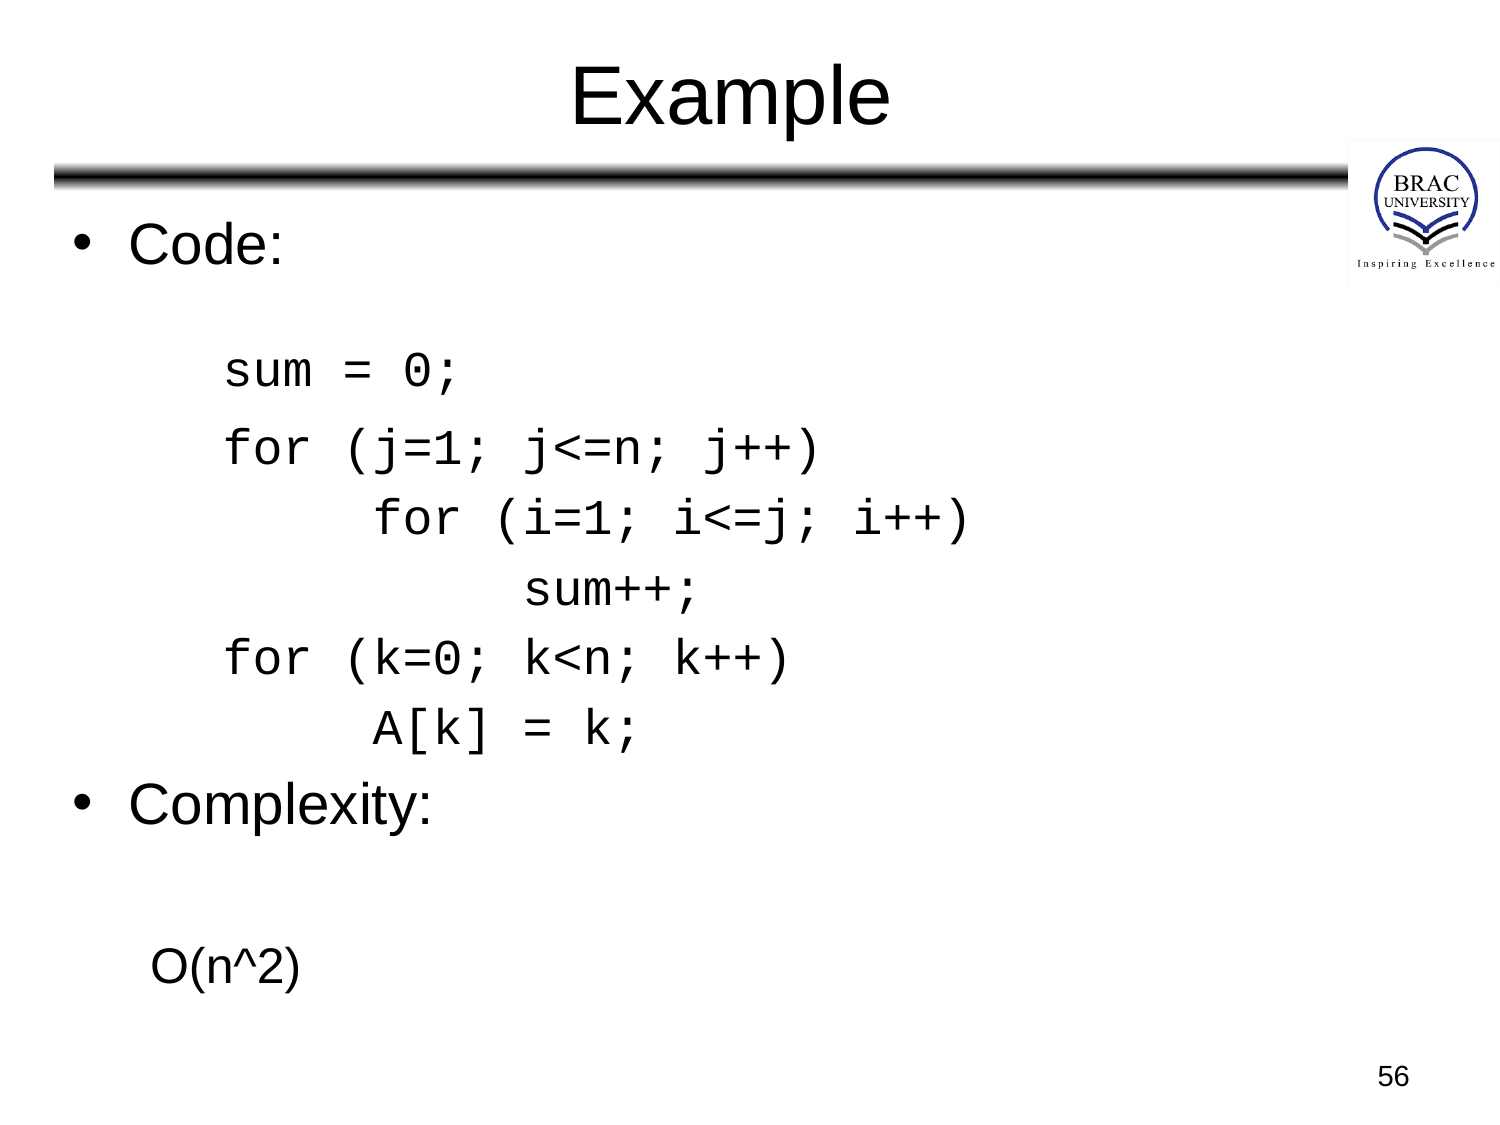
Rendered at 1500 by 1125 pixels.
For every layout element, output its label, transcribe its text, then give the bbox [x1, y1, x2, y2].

title Example [55, 16, 1406, 166]
picture [1348, 140, 1500, 288]
slide_number ‹#› [1074, 1049, 1425, 1103]
text_box O(n^2) [134, 925, 659, 1001]
list Code: sum = 0; for (j=1; j<=n; j++) for (i=1; i<=j; i++) sum++; for (k=0; k<n; k++) A[k] = k; Complexity: [57, 199, 1408, 1032]
